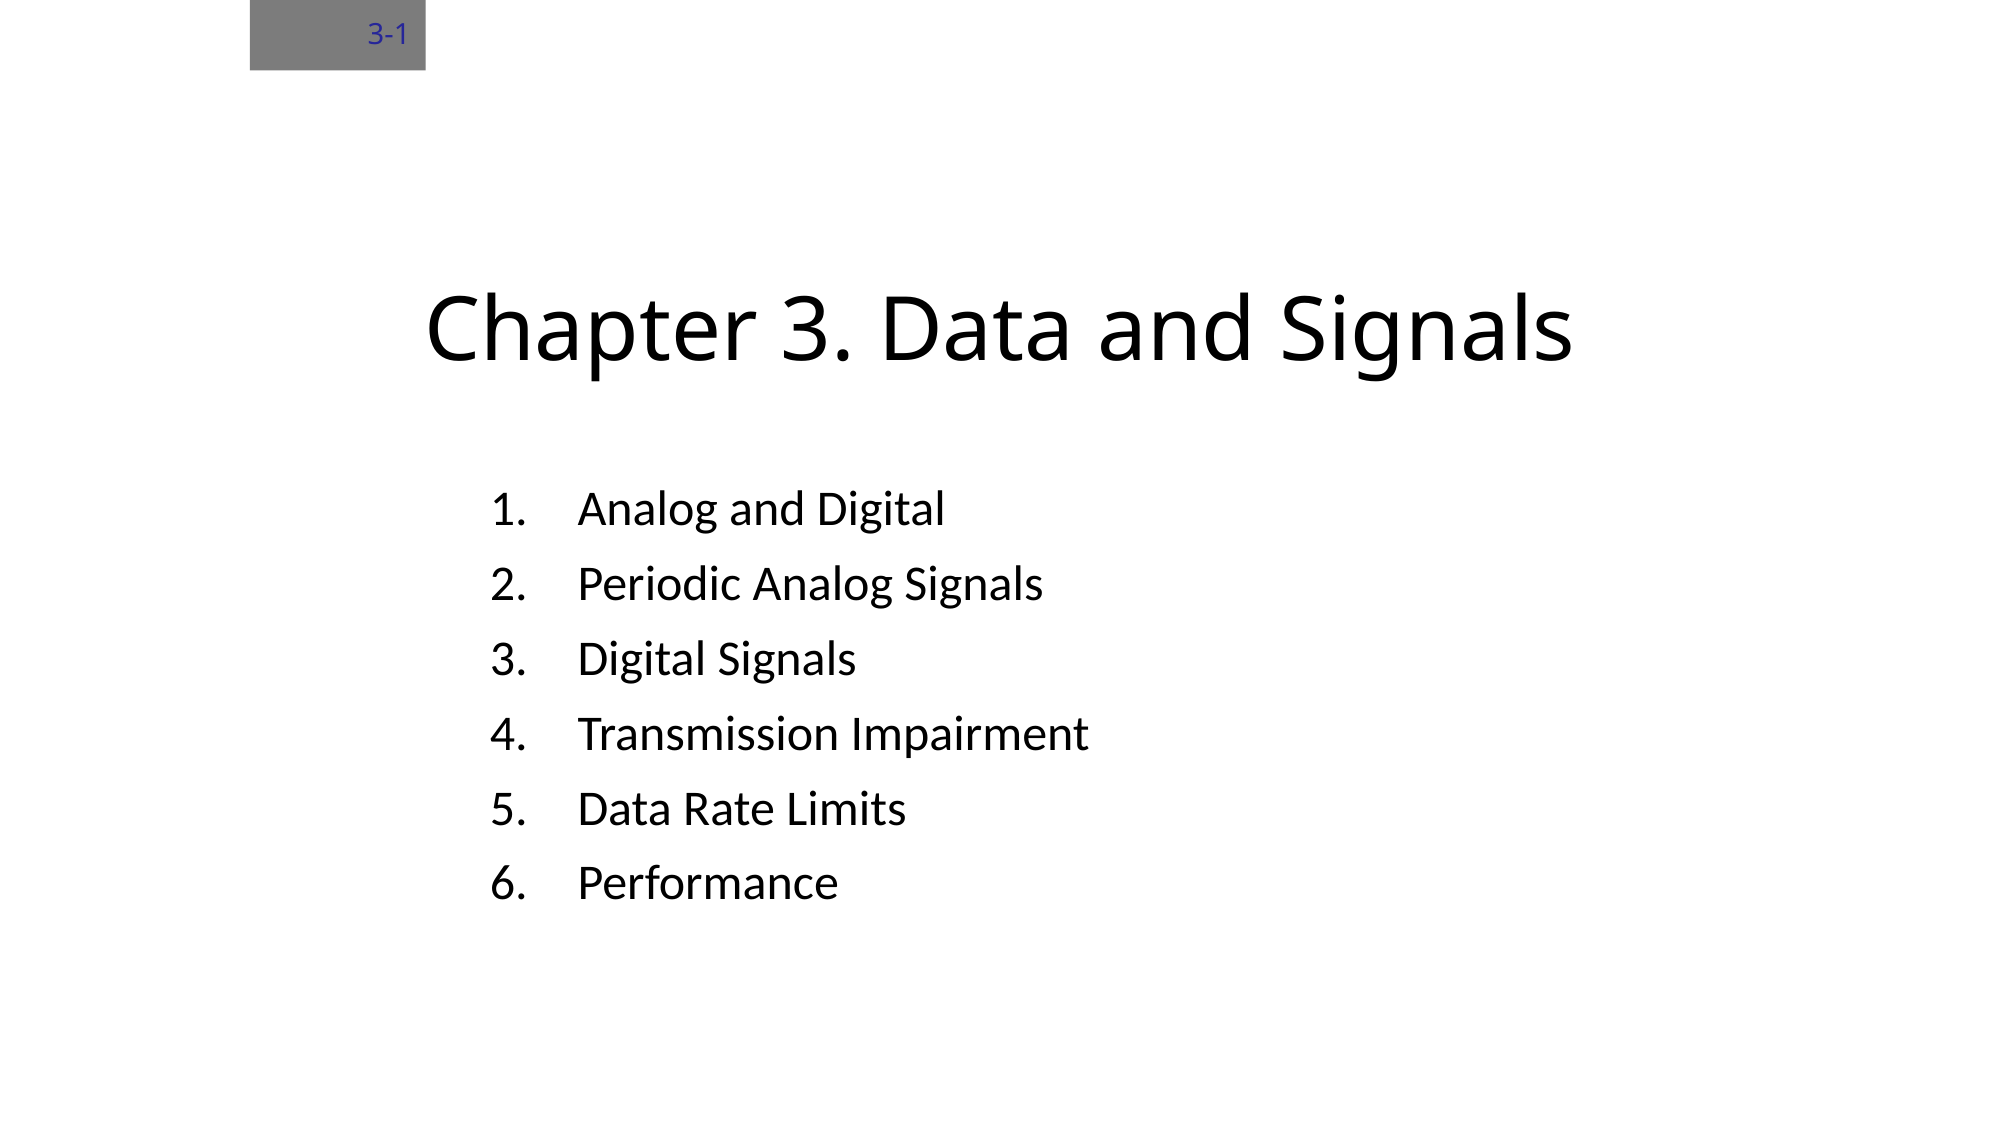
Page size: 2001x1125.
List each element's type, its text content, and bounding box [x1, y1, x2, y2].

slide_number 3-1 [249, 0, 426, 71]
title Chapter 3. Data and Signals [362, 200, 1638, 388]
subtitle Analog and Digital Periodic Analog Signals Digital Signals Transmission Impairment Data Rate Limits Performance [474, 474, 1525, 925]
